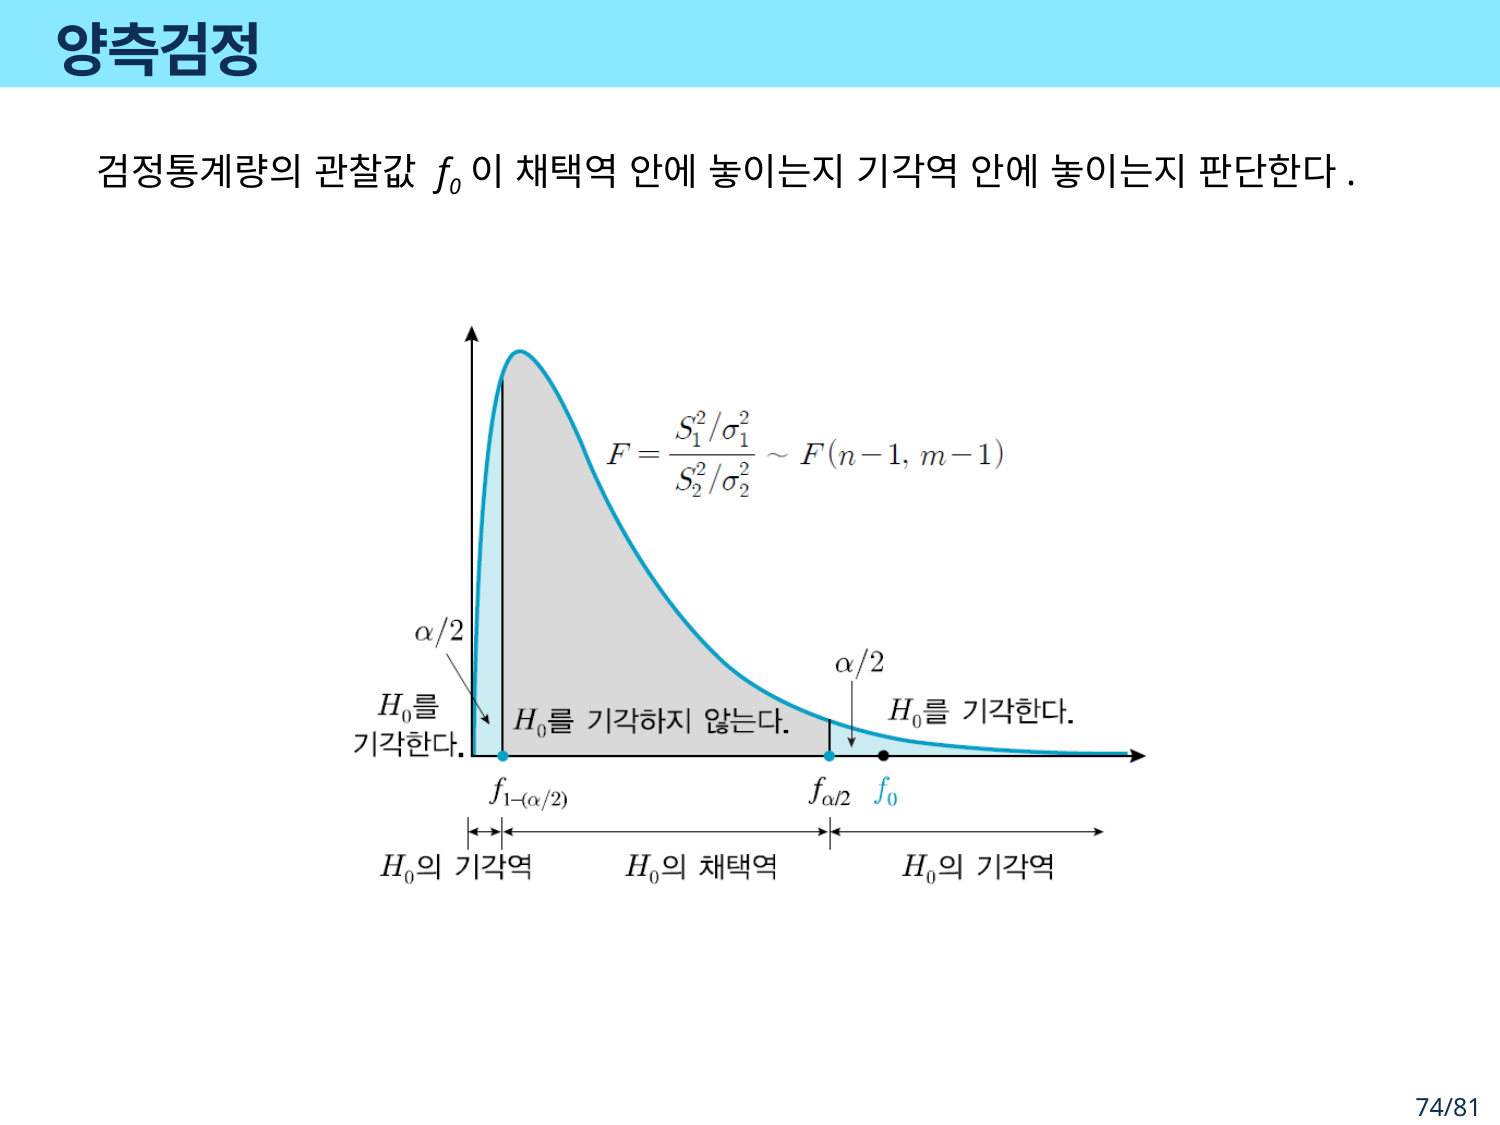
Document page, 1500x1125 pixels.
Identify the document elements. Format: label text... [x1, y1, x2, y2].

text_box 검정통계량의 관찰값 f0이 채택역 안에 놓이는지 기각역 안에 놓이는지 판단한다. [81, 140, 1430, 207]
picture [316, 304, 1184, 902]
title 양측검정 [40, 5, 1494, 84]
